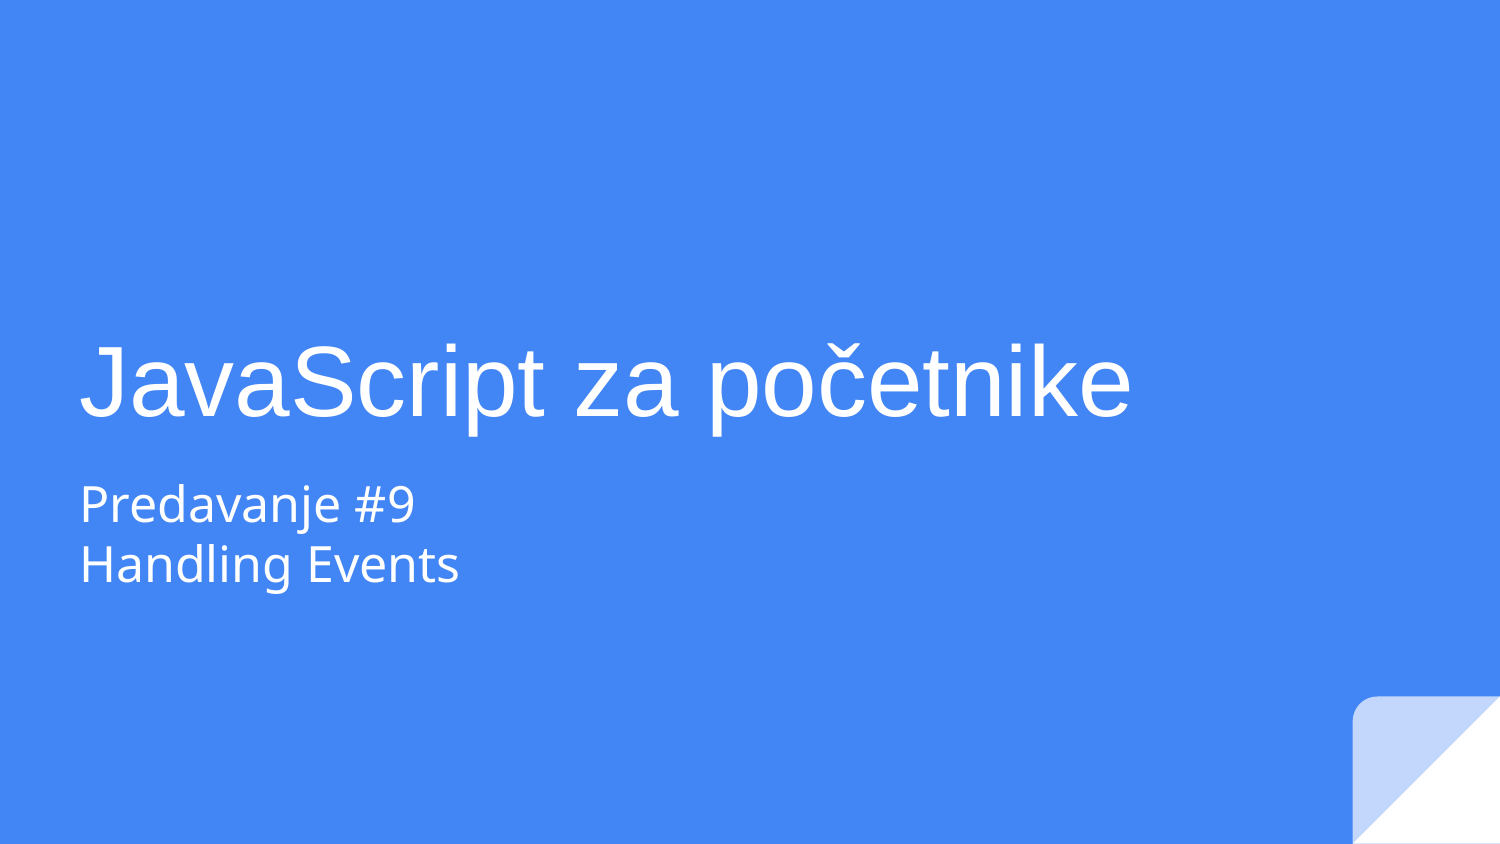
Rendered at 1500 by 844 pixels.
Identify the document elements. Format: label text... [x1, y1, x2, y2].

title JavaScript za početnike [64, 298, 1413, 452]
subtitle Predavanje #9 Handling Events [64, 457, 1413, 529]
